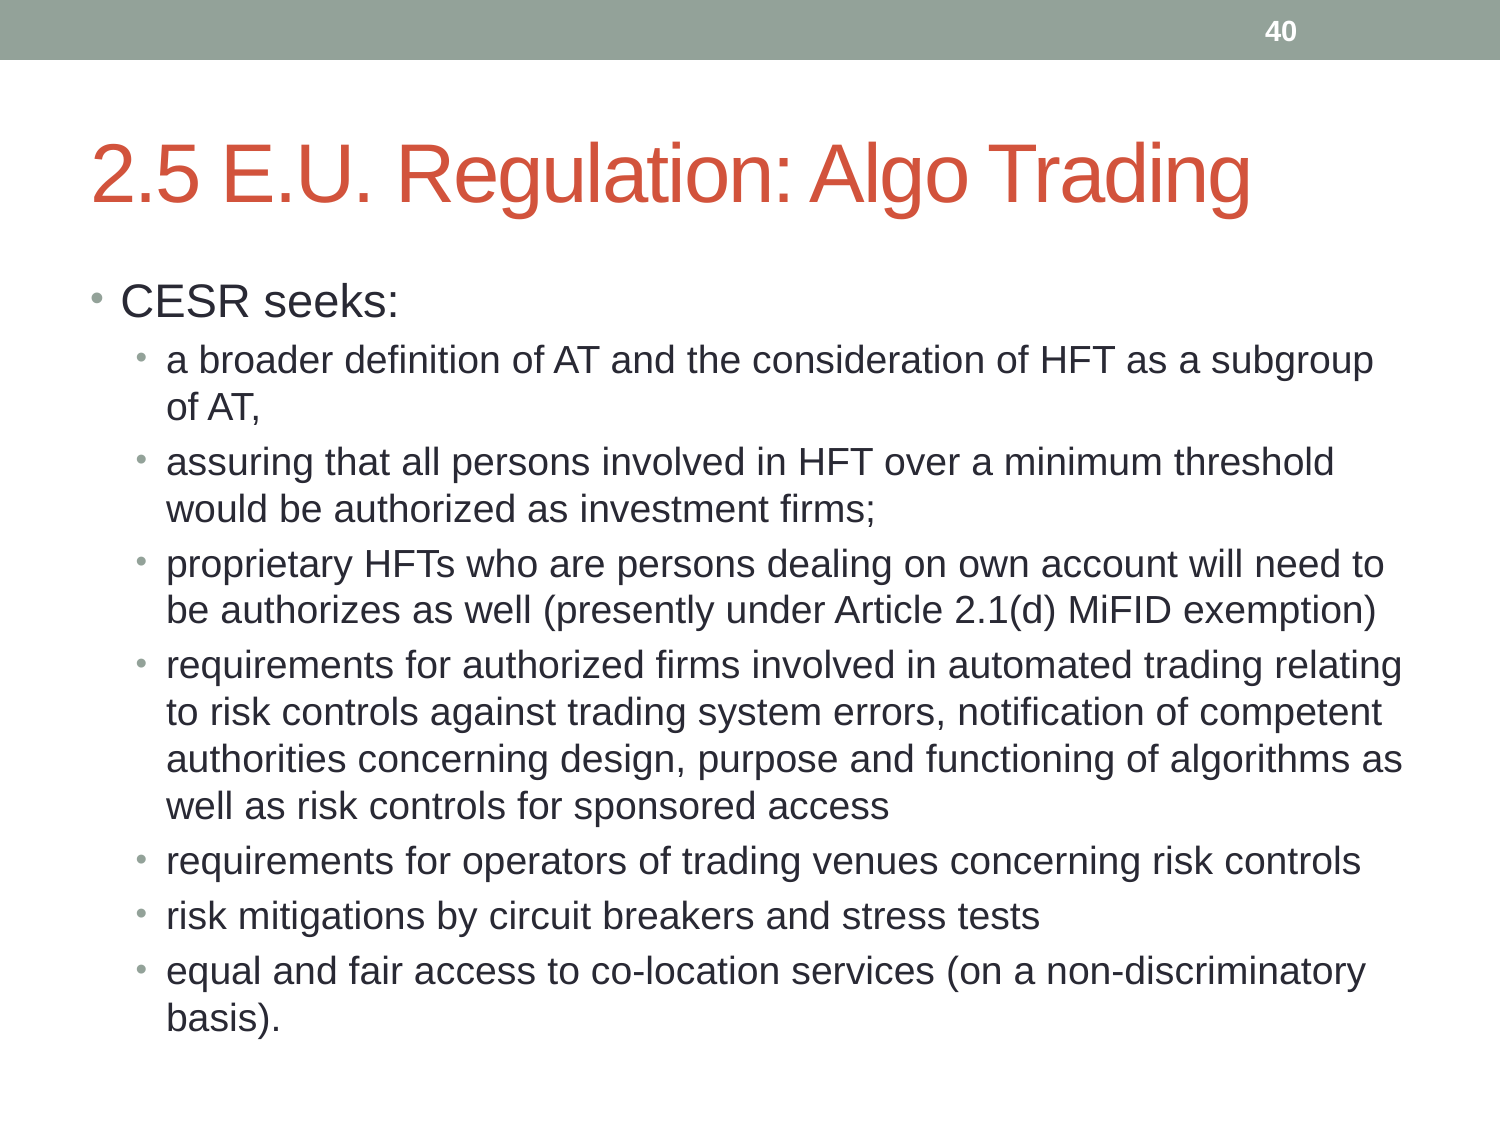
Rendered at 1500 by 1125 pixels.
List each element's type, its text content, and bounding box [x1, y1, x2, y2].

list CESR seeks: a broader definition of AT and the consideration of HFT as a subgroup of AT, assuring that all persons involved in HFT over a minimum threshold would be authorized as investment firms; proprietary HFTs who are persons dealing on own account will need to be authorizes as well (presently under Article 2.1(d) MiFID exemption) requirements for authorized firms involved in automated trading relating to risk controls against trading system errors, notification of competent authorities concerning design, purpose and functioning of algorithms as well as risk controls for sponsored access requirements for operators of trading venues concerning risk controls risk mitigations by circuit breakers and stress tests equal and fair access to co-location services (on a non-discriminatory basis). [75, 262, 1425, 1063]
title 2.5 E.U. Regulation: Algo Trading [75, 87, 1425, 250]
slide_number 40 [1250, 3, 1425, 57]
